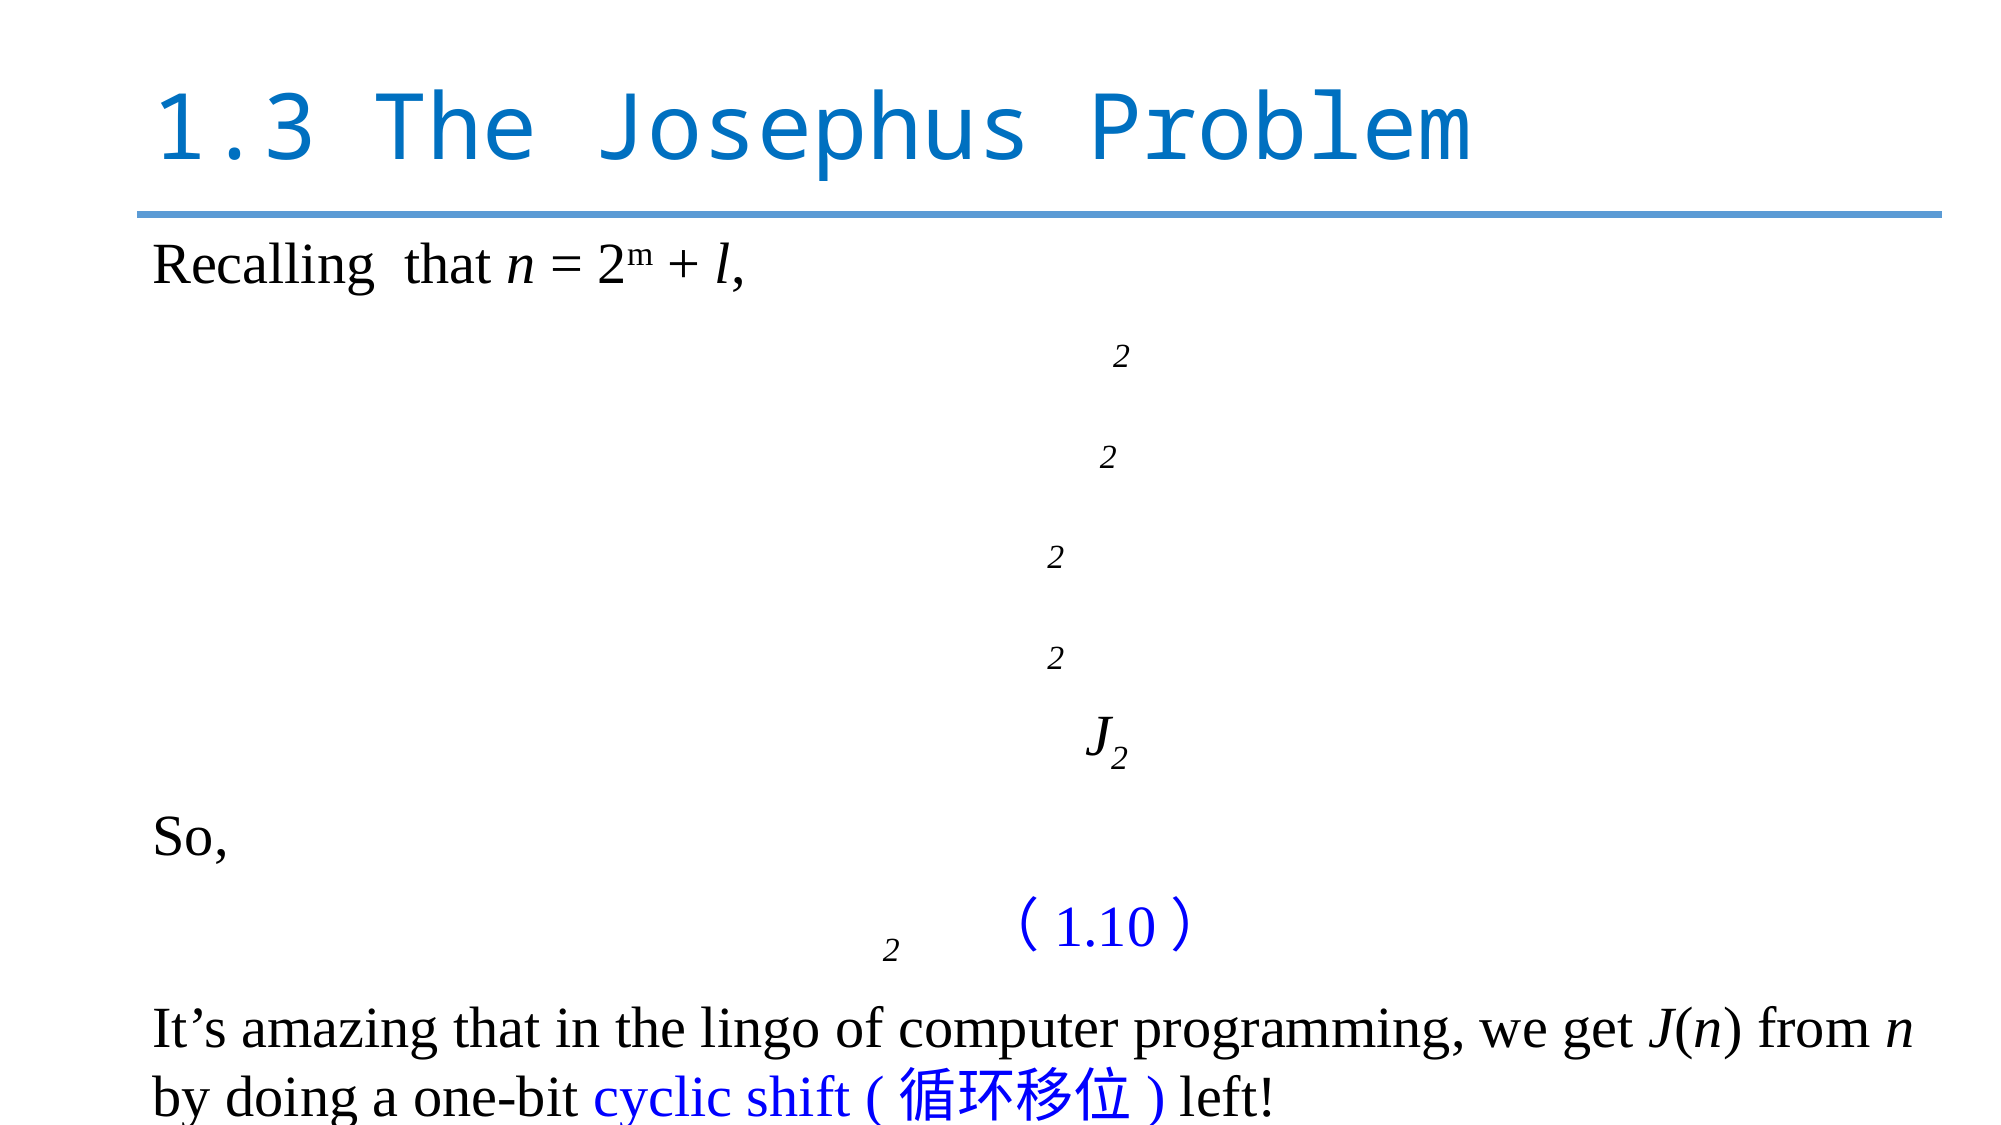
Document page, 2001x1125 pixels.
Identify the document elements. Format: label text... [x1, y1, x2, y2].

title 1.3 The Josephus Problem [137, 21, 1863, 239]
